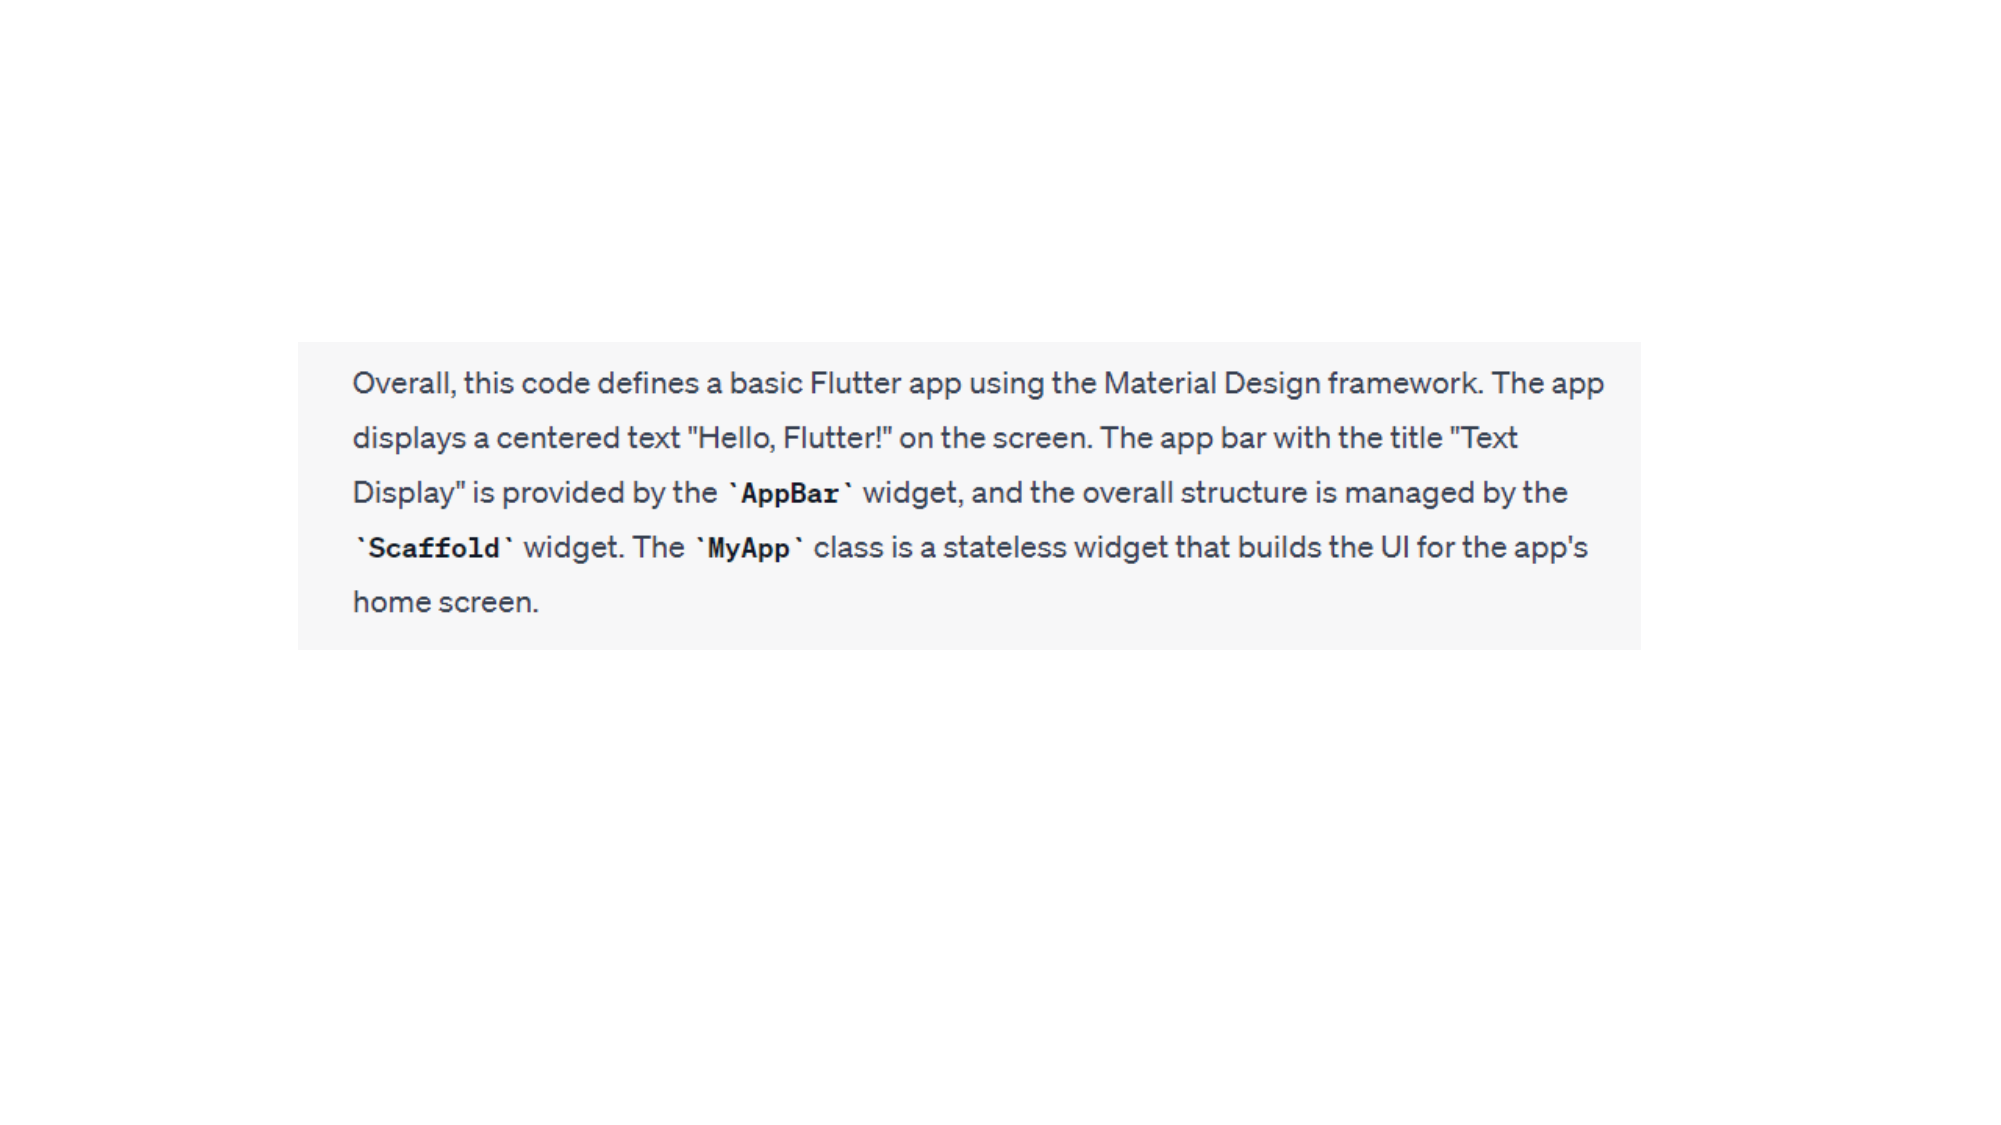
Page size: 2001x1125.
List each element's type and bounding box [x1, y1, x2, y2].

list [298, 342, 1641, 650]
